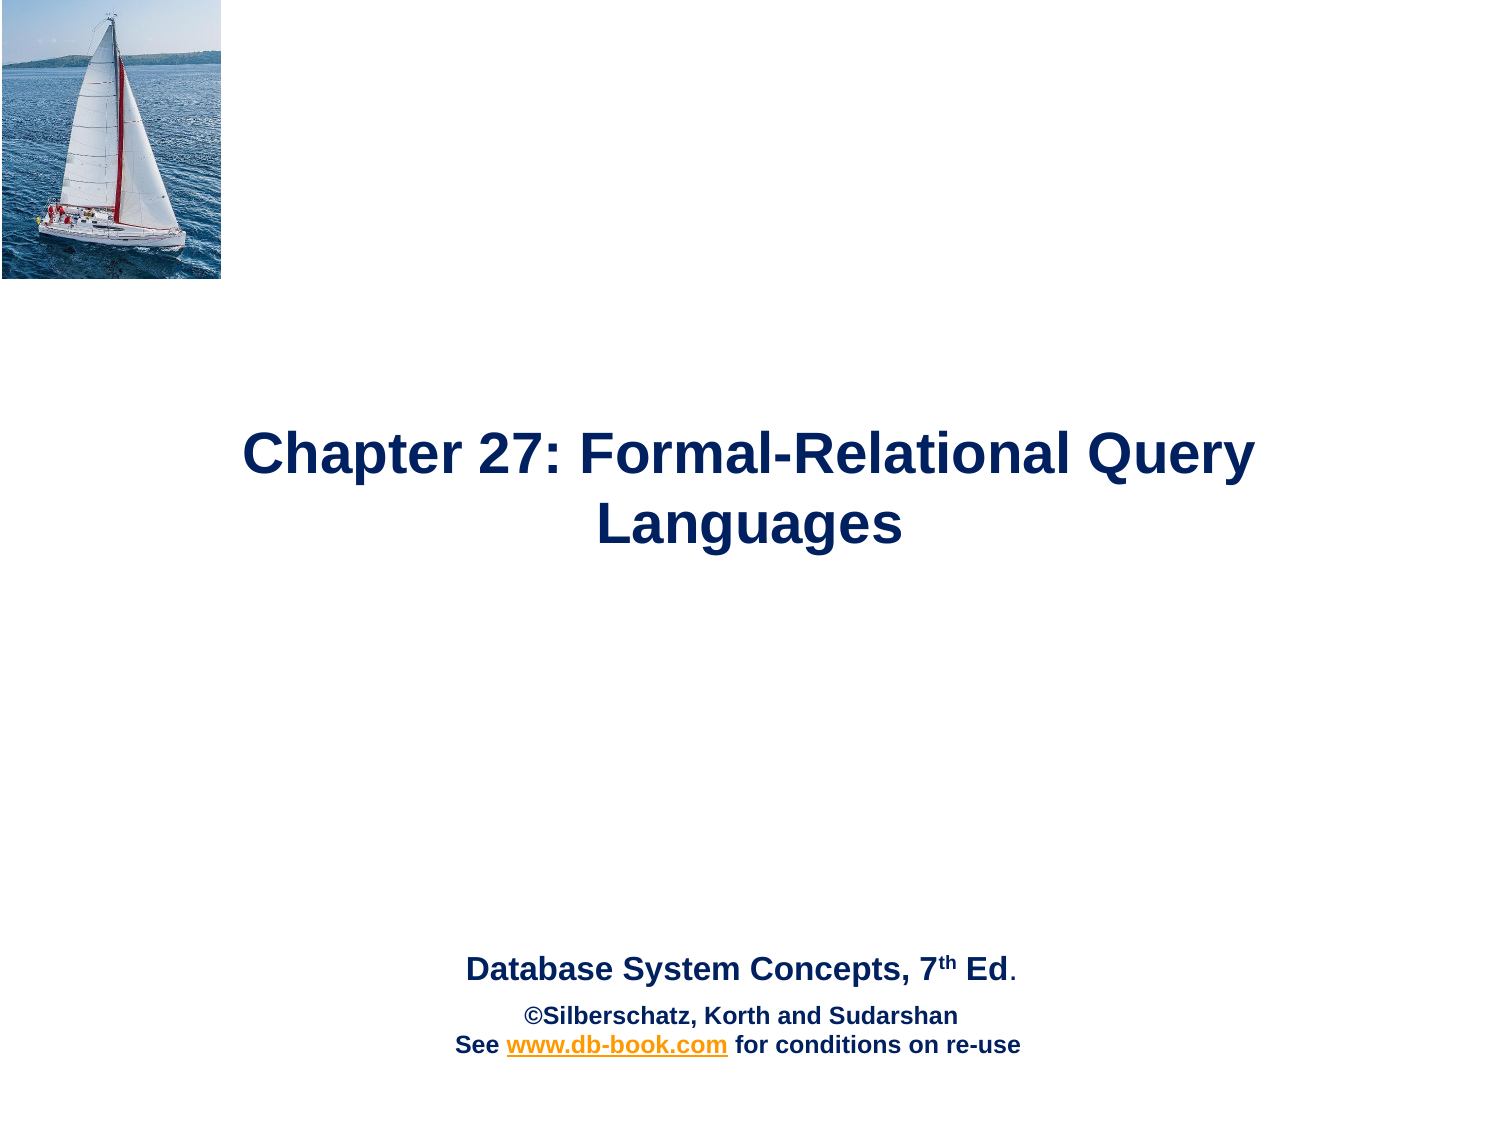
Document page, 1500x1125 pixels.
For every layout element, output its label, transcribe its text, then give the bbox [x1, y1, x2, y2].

picture [2, 0, 221, 279]
title Chapter 27: Formal-Relational Query Languages [112, 374, 1388, 563]
